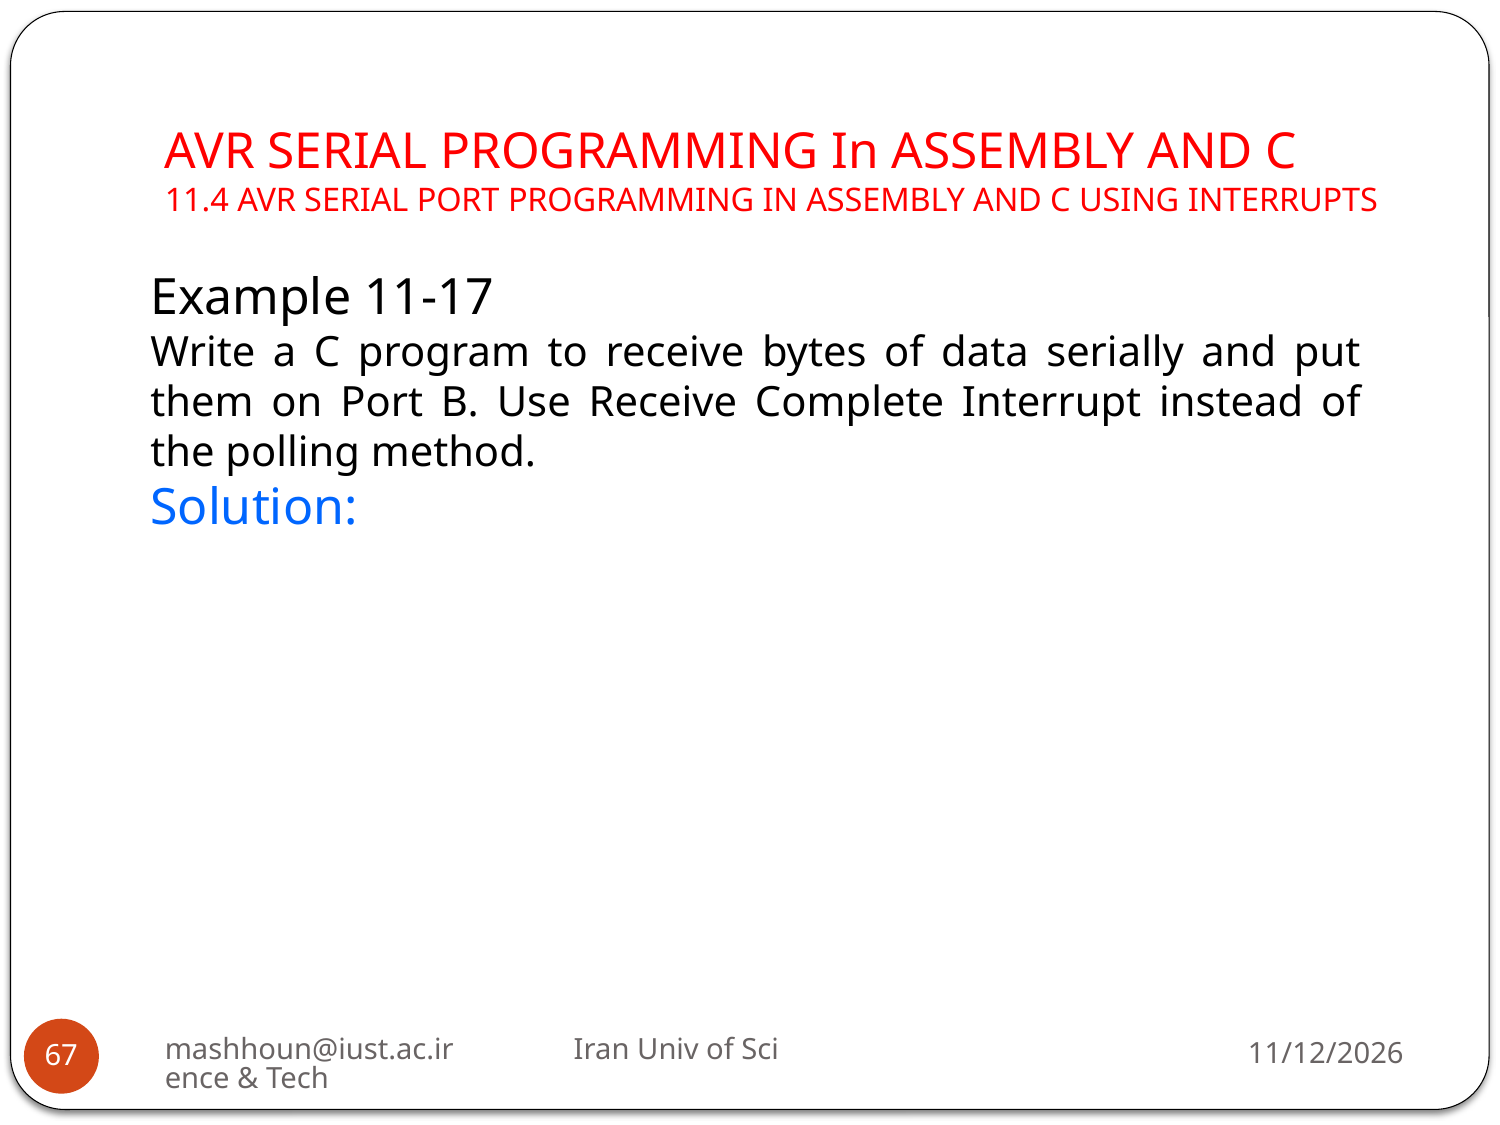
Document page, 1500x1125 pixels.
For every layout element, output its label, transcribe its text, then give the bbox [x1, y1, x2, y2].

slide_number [1012, 1015, 1419, 1094]
slide_number 67 [23, 1018, 99, 1094]
title AVR SERIAL PROGRAMMING In ASSEMBLY AND C 11.4 AVR SERIAL PORT PROGRAMMING IN ASSEMBLY AND C USING INTERRUPTS [150, 45, 1425, 233]
footer mashhoun@iust.ac.ir Iran Univ of Science & Tech [150, 1012, 800, 1088]
text_box Example 11-17 Write a C program to receive bytes of data serially and put them on Port B. Use Receive Complete Interrupt instead of the polling method. Solution: [135, 257, 1376, 543]
